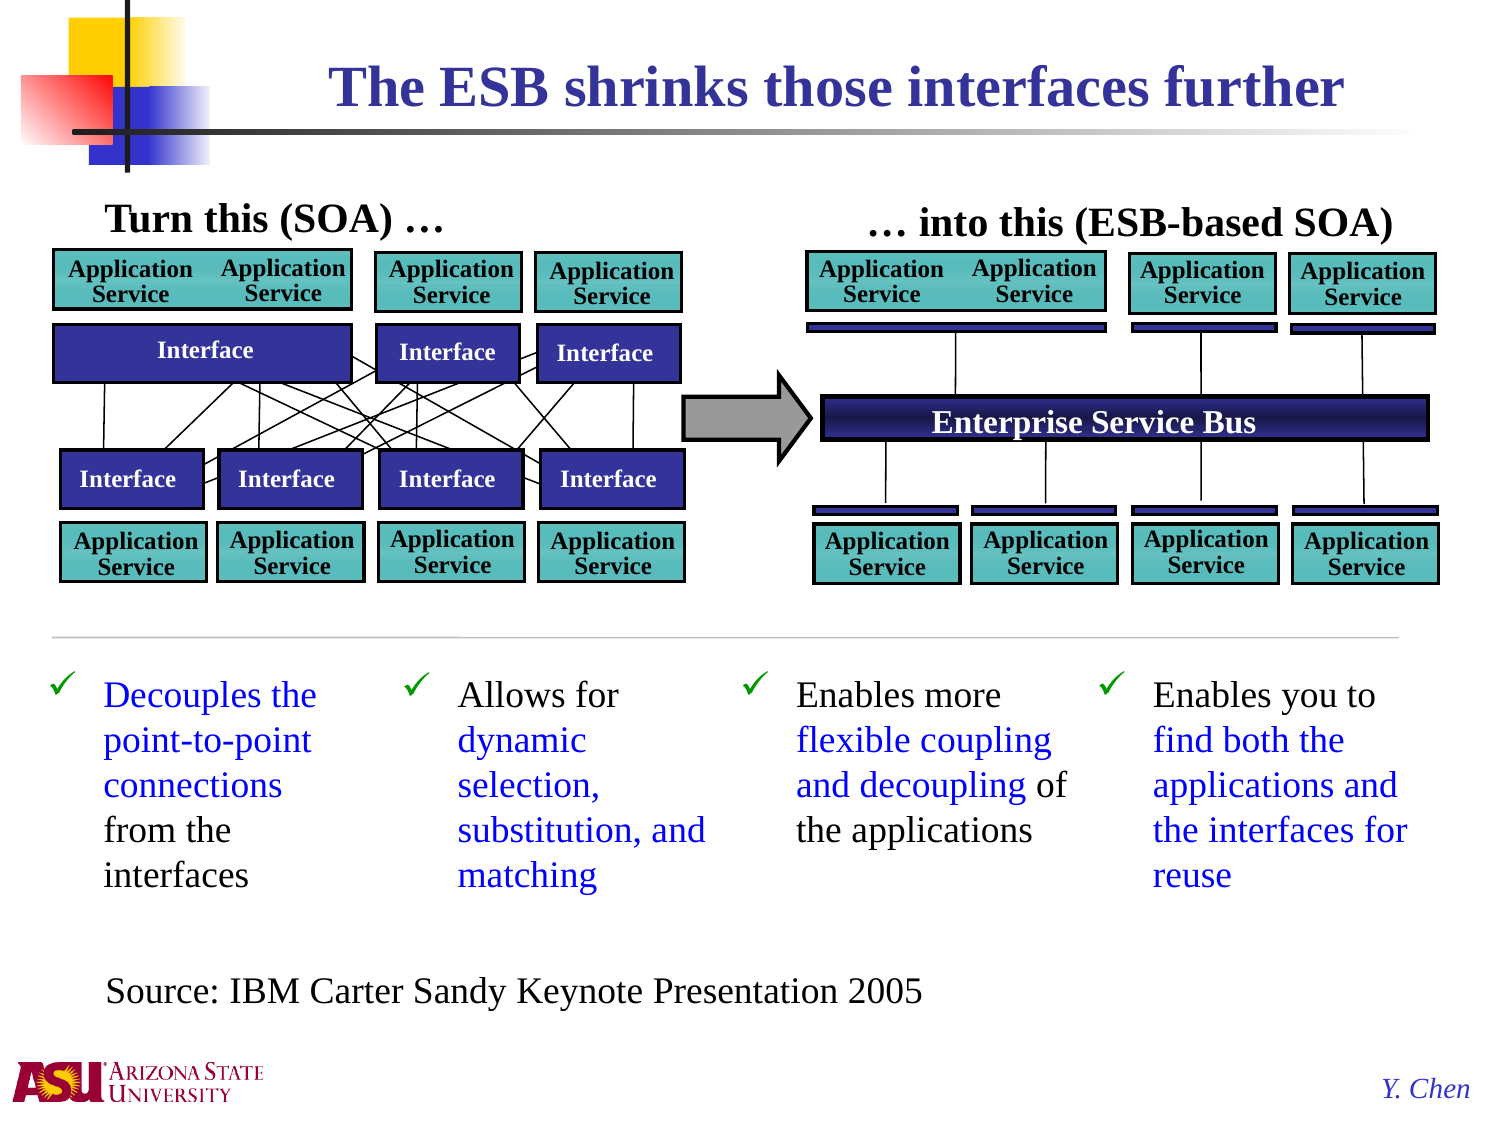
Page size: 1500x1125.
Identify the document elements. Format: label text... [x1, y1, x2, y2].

text_box … into this (ESB-based SOA) [851, 187, 1409, 247]
text_box [60, 449, 204, 509]
text_box Source: IBM Carter Sandy Keynote Presentation 2005 [90, 958, 1316, 1019]
text_box [376, 324, 520, 383]
text_box [218, 449, 363, 509]
text_box Enables more flexible coupling and decoupling of the applications [725, 662, 1085, 908]
text_box Interface [545, 454, 672, 500]
text_box Interface [64, 454, 191, 500]
text_box Interface [384, 454, 511, 500]
text_box Application Service [180, 248, 386, 315]
text_box Allows for dynamic selection, substitution, and matching [386, 662, 725, 902]
text_box [53, 324, 352, 383]
text_box Interface [541, 329, 669, 374]
title The ESB shrinks those interfaces further [174, 12, 1500, 126]
text_box Interface [142, 326, 269, 372]
text_box Interface [384, 327, 511, 373]
text_box [683, 396, 774, 440]
picture [12, 1062, 263, 1102]
text_box Interface [223, 454, 350, 500]
text_box [537, 324, 681, 383]
text_box Enables you to find both the applications and the interfaces for reuse [1085, 662, 1452, 908]
text_box Application Service [189, 521, 395, 587]
text_box [540, 449, 685, 509]
text_box Decouples the point-to-point connections from the interfaces [32, 662, 359, 908]
text_box Application Service [349, 250, 554, 316]
text_box Turn this (SOA) … [89, 183, 461, 249]
text_box Application Service [28, 249, 234, 316]
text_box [779, 248, 1470, 589]
text_box Application Service [510, 521, 716, 588]
text_box Application Service [33, 522, 239, 588]
text_box [379, 449, 524, 509]
text_box Application Service [509, 251, 715, 318]
text_box Application Service [350, 519, 556, 586]
